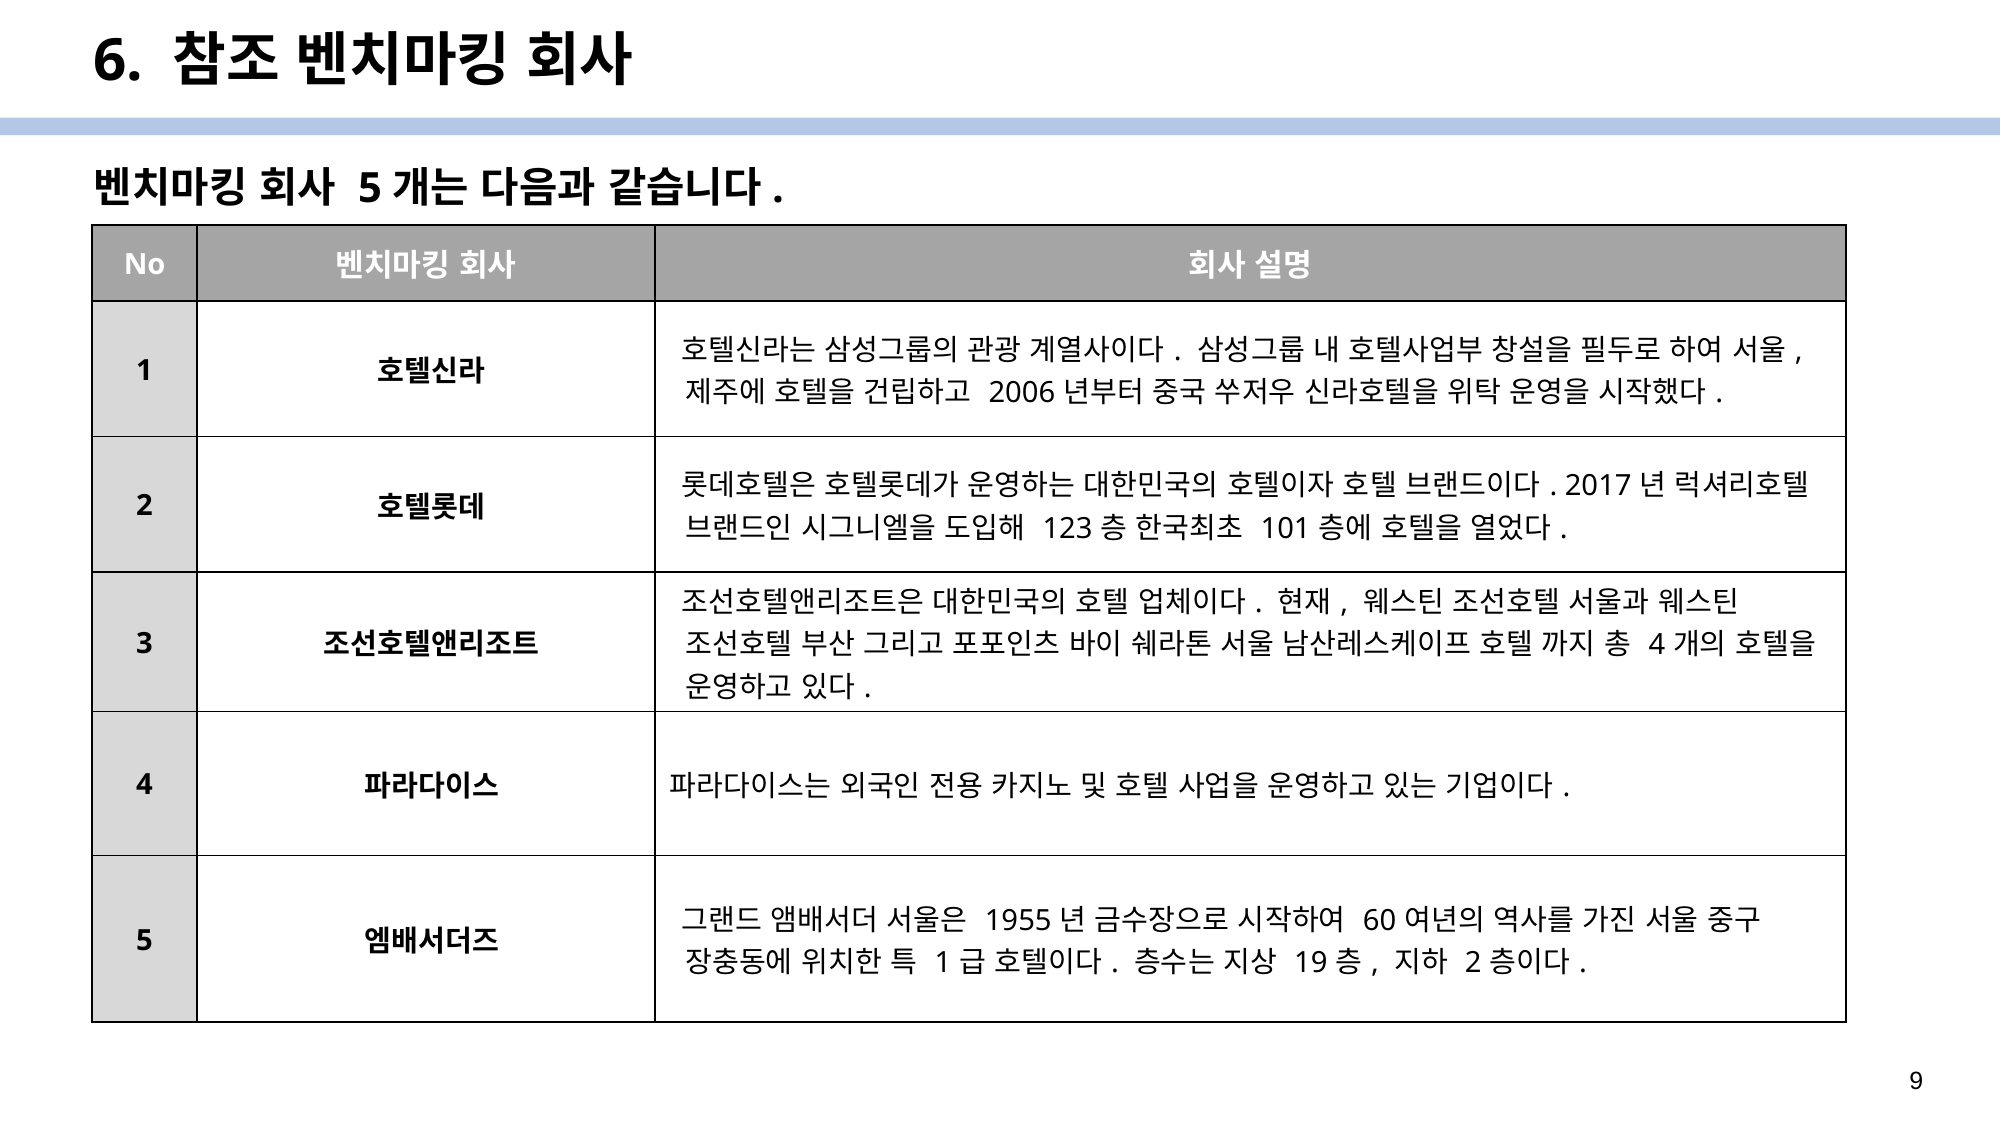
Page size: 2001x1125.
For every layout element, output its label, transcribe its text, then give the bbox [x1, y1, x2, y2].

table_cell 4 [93, 712, 196, 855]
table_header 벤치마킹 회사 [198, 226, 654, 300]
table_header 회사 설명 [656, 226, 1845, 300]
table_cell 호텔신라 [198, 302, 654, 436]
title 6. 참조 벤치마킹 회사 [78, 22, 1804, 102]
table_cell 그랜드 앰배서더 서울은 1955년 금수장으로 시작하여 60여년의 역사를 가진 서울 중구 장충동에 위치한 특 1급 호텔이다. 층수는 지상 19층, 지하 2층이다. [656, 856, 1845, 1021]
table_cell 롯데호텔은 호텔롯데가 운영하는 대한민국의 호텔이자 호텔 브랜드이다. 2017년 럭셔리호텔 브랜드인 시그니엘을 도입해 123층 한국최초 101층에 호텔을 열었다. [656, 437, 1845, 571]
table_header No [93, 226, 196, 300]
table_cell 5 [93, 856, 196, 1021]
table_cell 엠배서더즈 [198, 856, 654, 1021]
table_cell 1 [93, 302, 196, 436]
table_cell 호텔롯데 [198, 437, 654, 571]
table_cell 조선호텔앤리조트 [198, 573, 654, 711]
table_cell 2 [93, 437, 196, 571]
table_cell 3 [93, 573, 196, 711]
table_cell 파라다이스는 외국인 전용 카지노 및 호텔 사업을 운영하고 있는 기업이다. [656, 712, 1845, 855]
list 벤치마킹 회사 5개는 다음과 같습니다. [78, 159, 1881, 266]
table_cell 호텔신라는 삼성그룹의 관광 계열사이다. 삼성그룹 내 호텔사업부 창설을 필두로 하여 서울, 제주에 호텔을 건립하고 2006년부터 중국 쑤저우 신라호텔을 위탁 운영을 시작했다. [656, 302, 1845, 436]
table_cell 조선호텔앤리조트은 대한민국의 호텔 업체이다. 현재, 웨스틴 조선호텔 서울과 웨스틴 조선호텔 부산 그리고 포포인츠 바이 쉐라톤 서울 남산레스케이프 호텔 까지 총 4개의 호텔을 운영하고 있다. [656, 573, 1845, 711]
table_cell 파라다이스 [198, 712, 654, 855]
